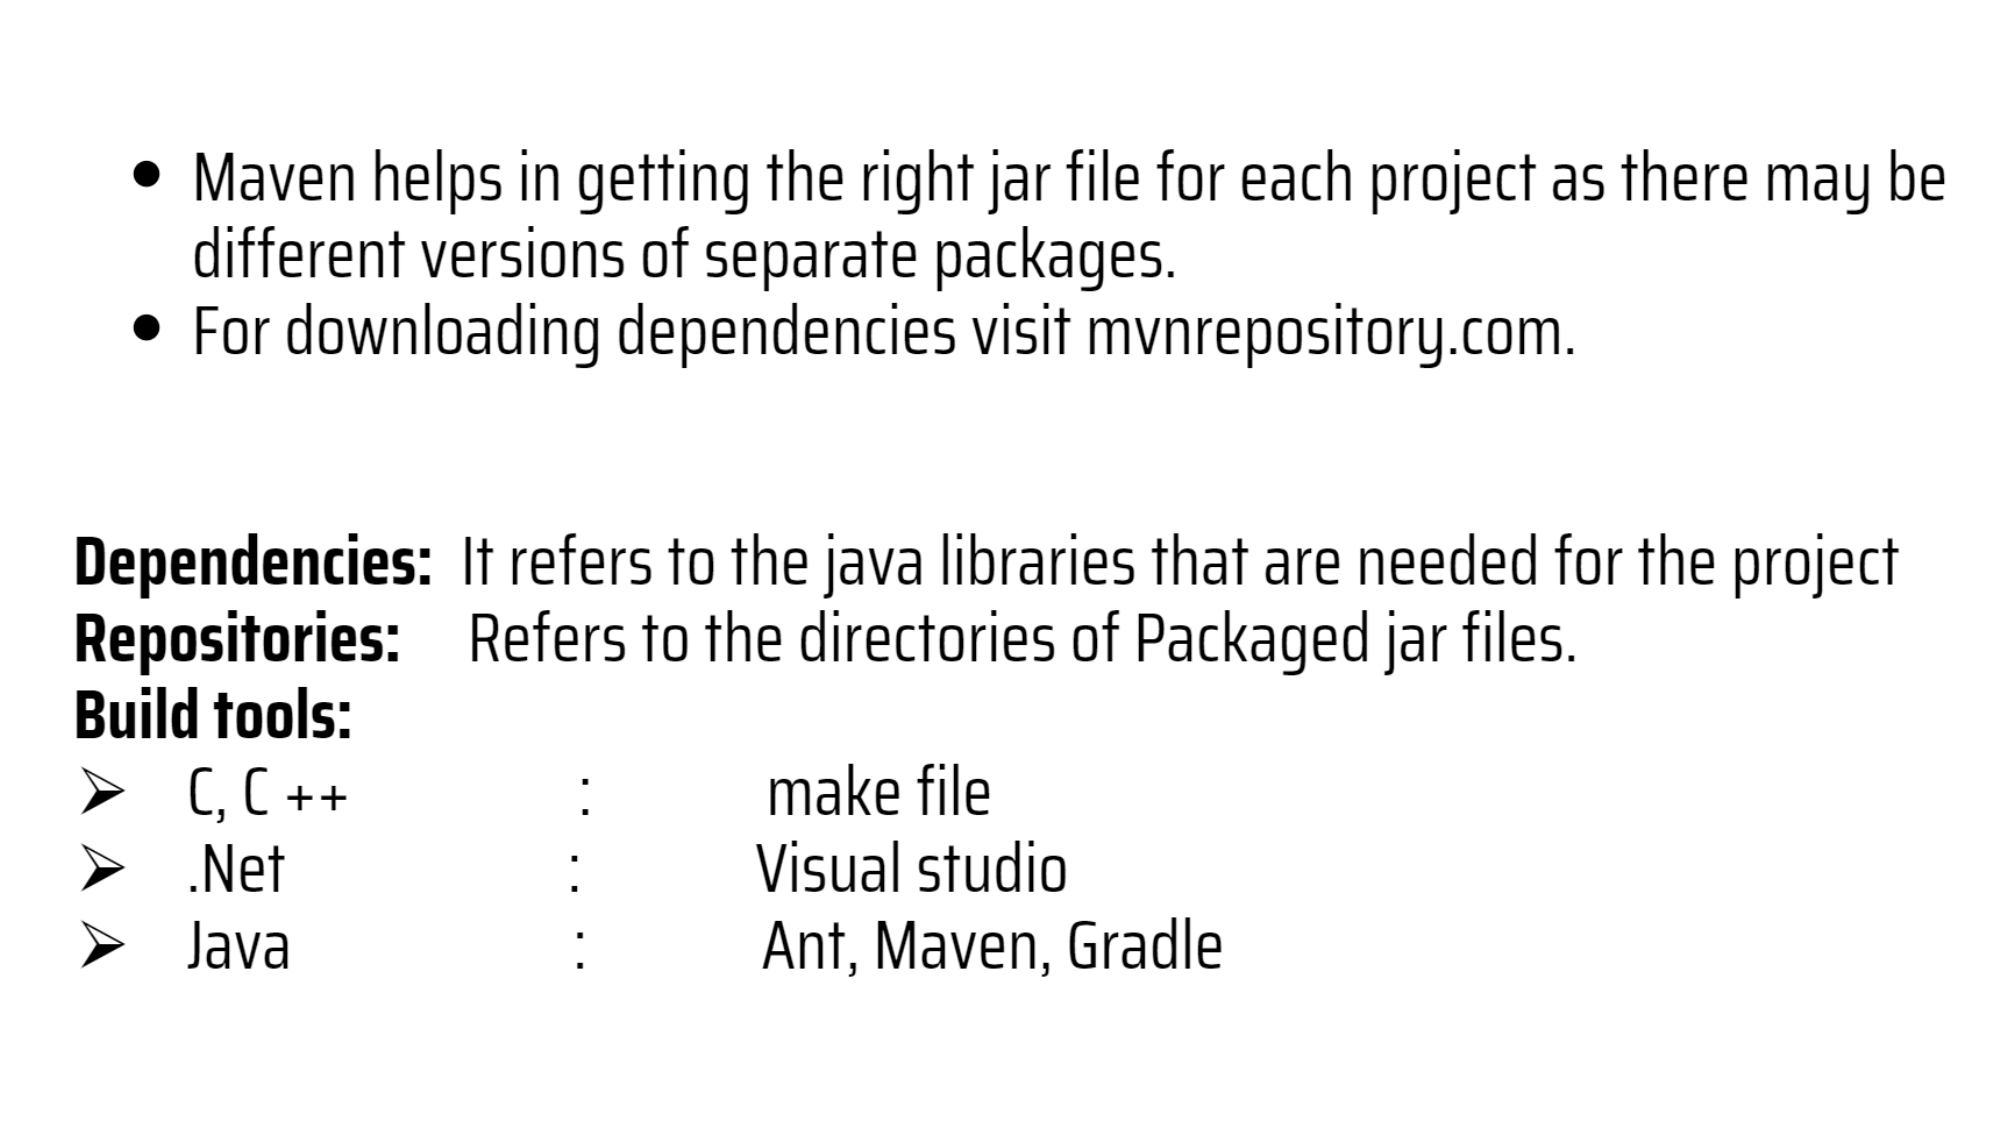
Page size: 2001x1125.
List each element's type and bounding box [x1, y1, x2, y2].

picture [0, 76, 2000, 1049]
